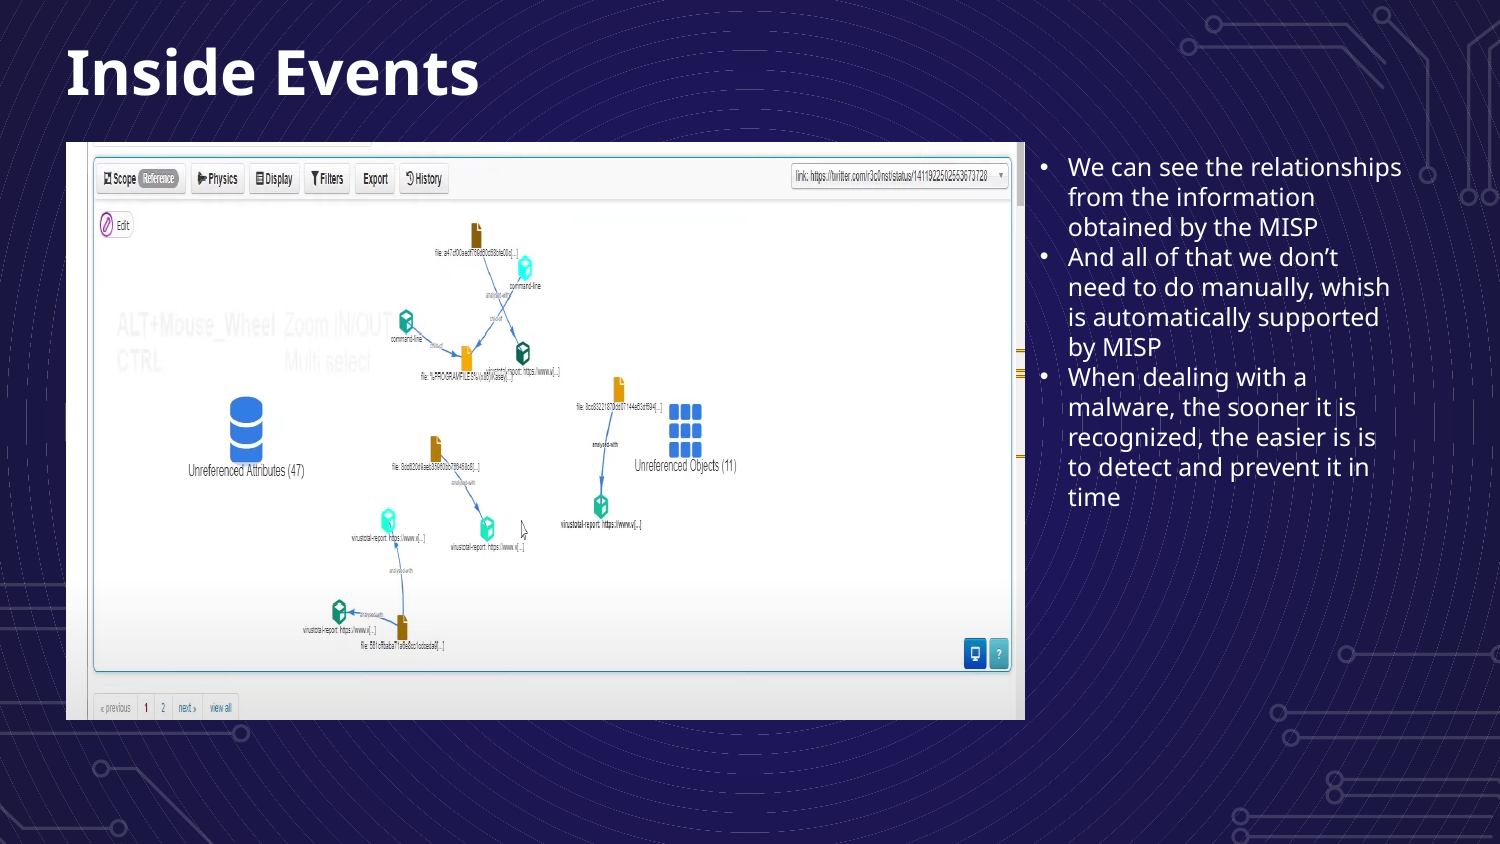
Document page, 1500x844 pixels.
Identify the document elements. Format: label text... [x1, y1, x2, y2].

text_box We can see the relationships from the information obtained by the MISP And all of that we don’t need to do manually, whish is automatically supported by MISP When dealing with a malware, the sooner it is recognized, the easier is is to detect and prevent it in time [1024, 136, 1418, 812]
title Inside Events [50, 17, 1315, 112]
picture [65, 141, 1025, 721]
